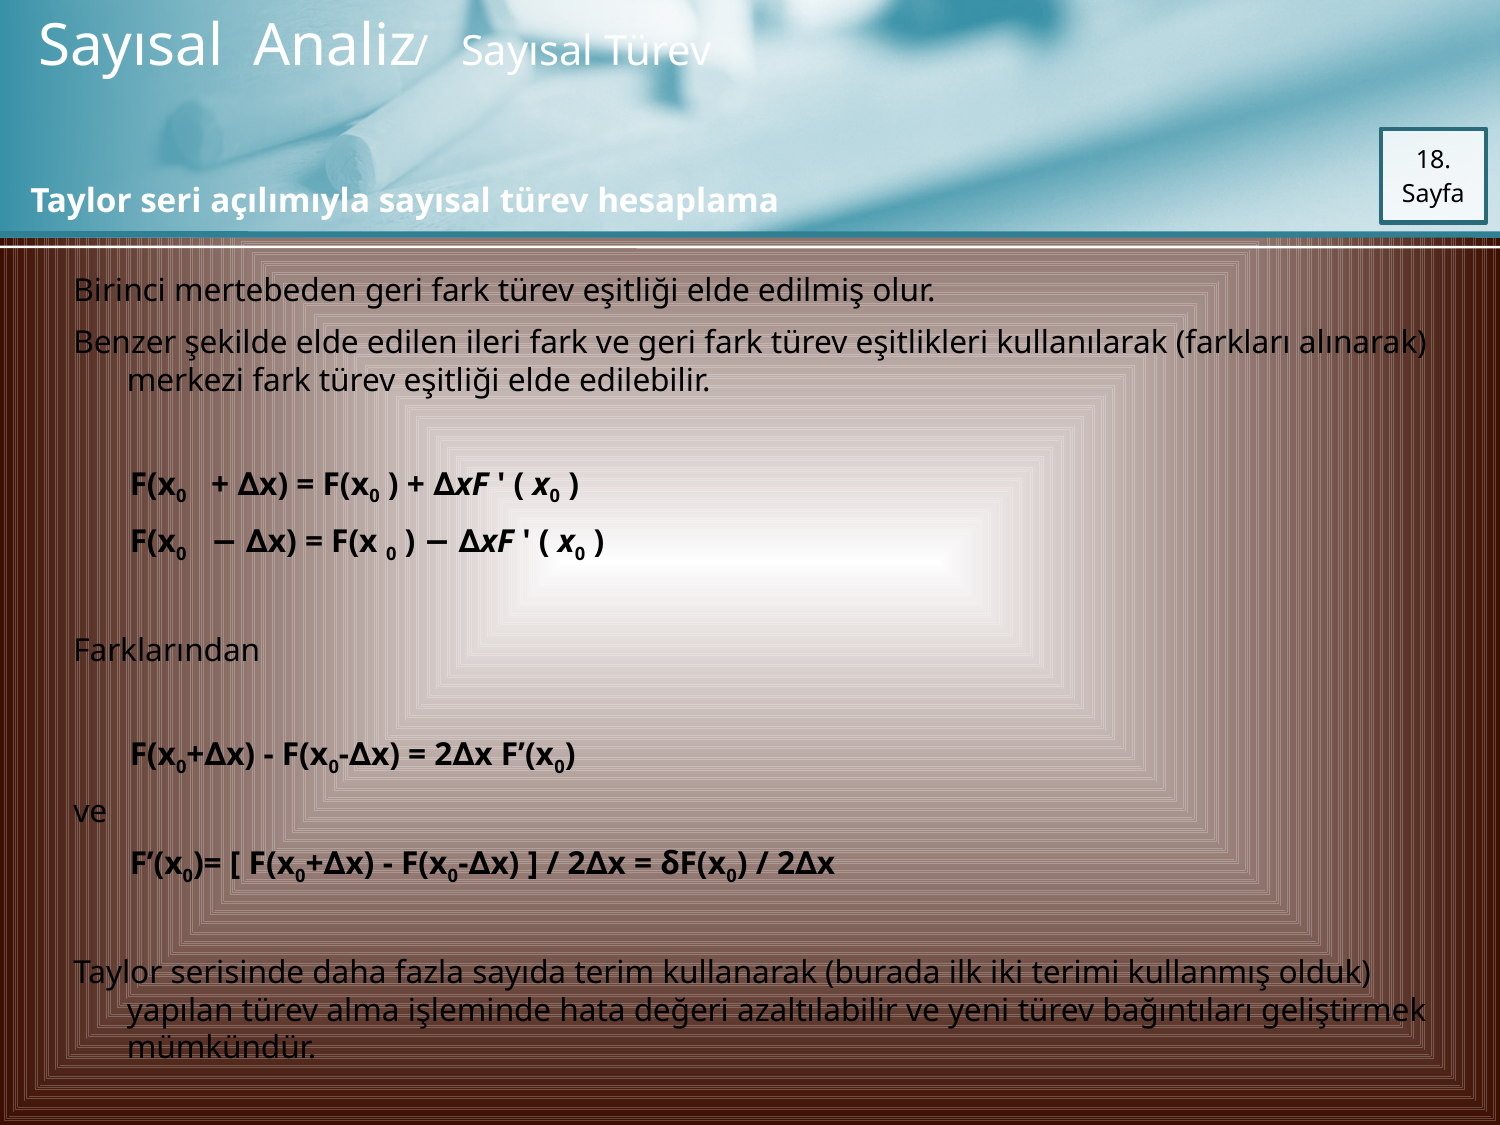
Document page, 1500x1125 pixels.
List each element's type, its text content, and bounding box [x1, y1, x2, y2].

text_box 18. Sayfa [1379, 127, 1488, 225]
text_box Taylor seri açılımıyla sayısal türev hesaplama [0, 164, 914, 235]
text_box / Sayısal Türev [398, 12, 1441, 85]
text_box [35, 234, 1500, 1125]
text_box Sayısal Analiz [23, 0, 1074, 147]
list Birinci mertebeden geri fark türev eşitliği elde edilmiş olur. Benzer şekilde elde edilen ileri fark ve geri fark türev eşitlikleri kullanılarak (farkları alınarak) merkezi fark türev eşitliği elde edilebilir. F(x0 + ∆x) = F(x0 ) + ∆xF ' ( x0 ) F(x0 − ∆x) = F(x 0 ) − ∆xF ' ( x0 ) Farklarından F(x0+∆x) ‐ F(x0‐∆x) = 2∆x F’(x0) ve F’(x0)= [ F(x0+∆x) ‐ F(x0‐∆x) ] / 2∆x = δF(x0) / 2∆x Taylor serisinde daha fazla sayıda terim kullanarak (burada ilk iki terimi kullanmış olduk) yapılan türev alma işleminde hata değeri azaltılabilir ve yeni türev bağıntıları geliştirmek mümkündür. [58, 262, 1454, 1079]
